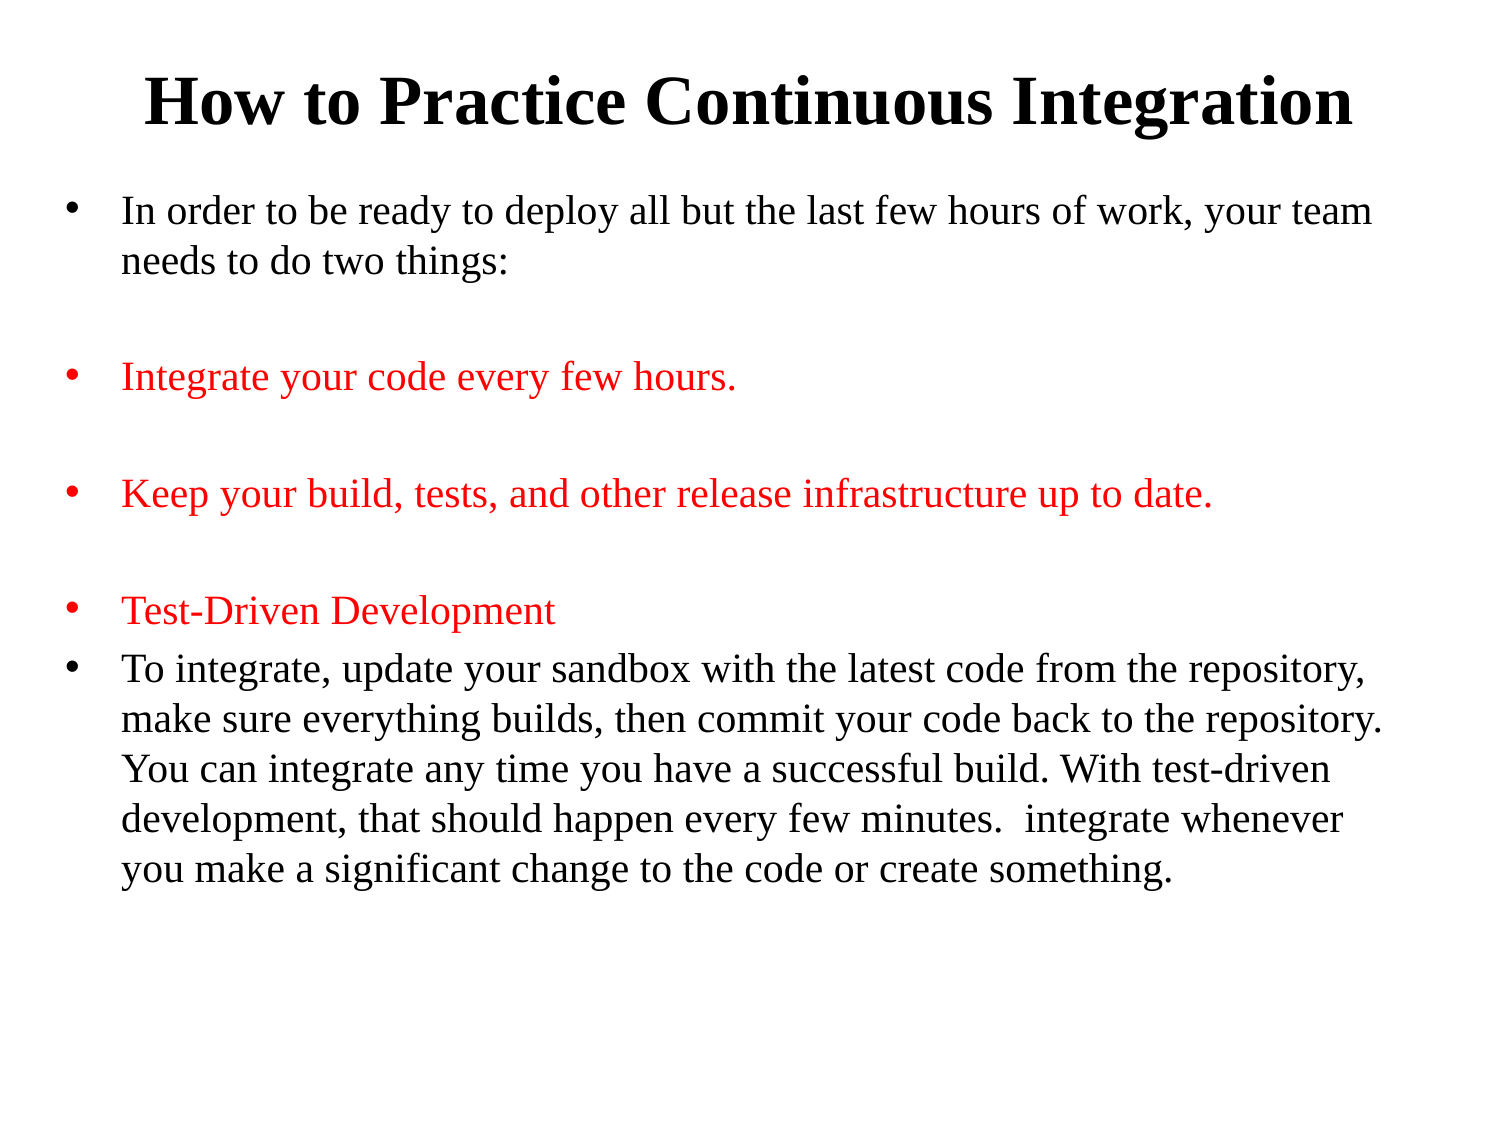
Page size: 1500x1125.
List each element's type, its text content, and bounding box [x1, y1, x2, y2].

title How to Practice Continuous Integration [75, 45, 1425, 233]
list In order to be ready to deploy all but the last few hours of work, your team needs to do two things: Integrate your code every few hours. Keep your build, tests, and other release infrastructure up to date. Test-Driven Development To integrate, update your sandbox with the latest code from the repository, make sure everything builds, then commit your code back to the repository. You can integrate any time you have a successful build. With test-driven development, that should happen every few minutes. integrate whenever you make a significant change to the code or create something. [50, 174, 1400, 975]
